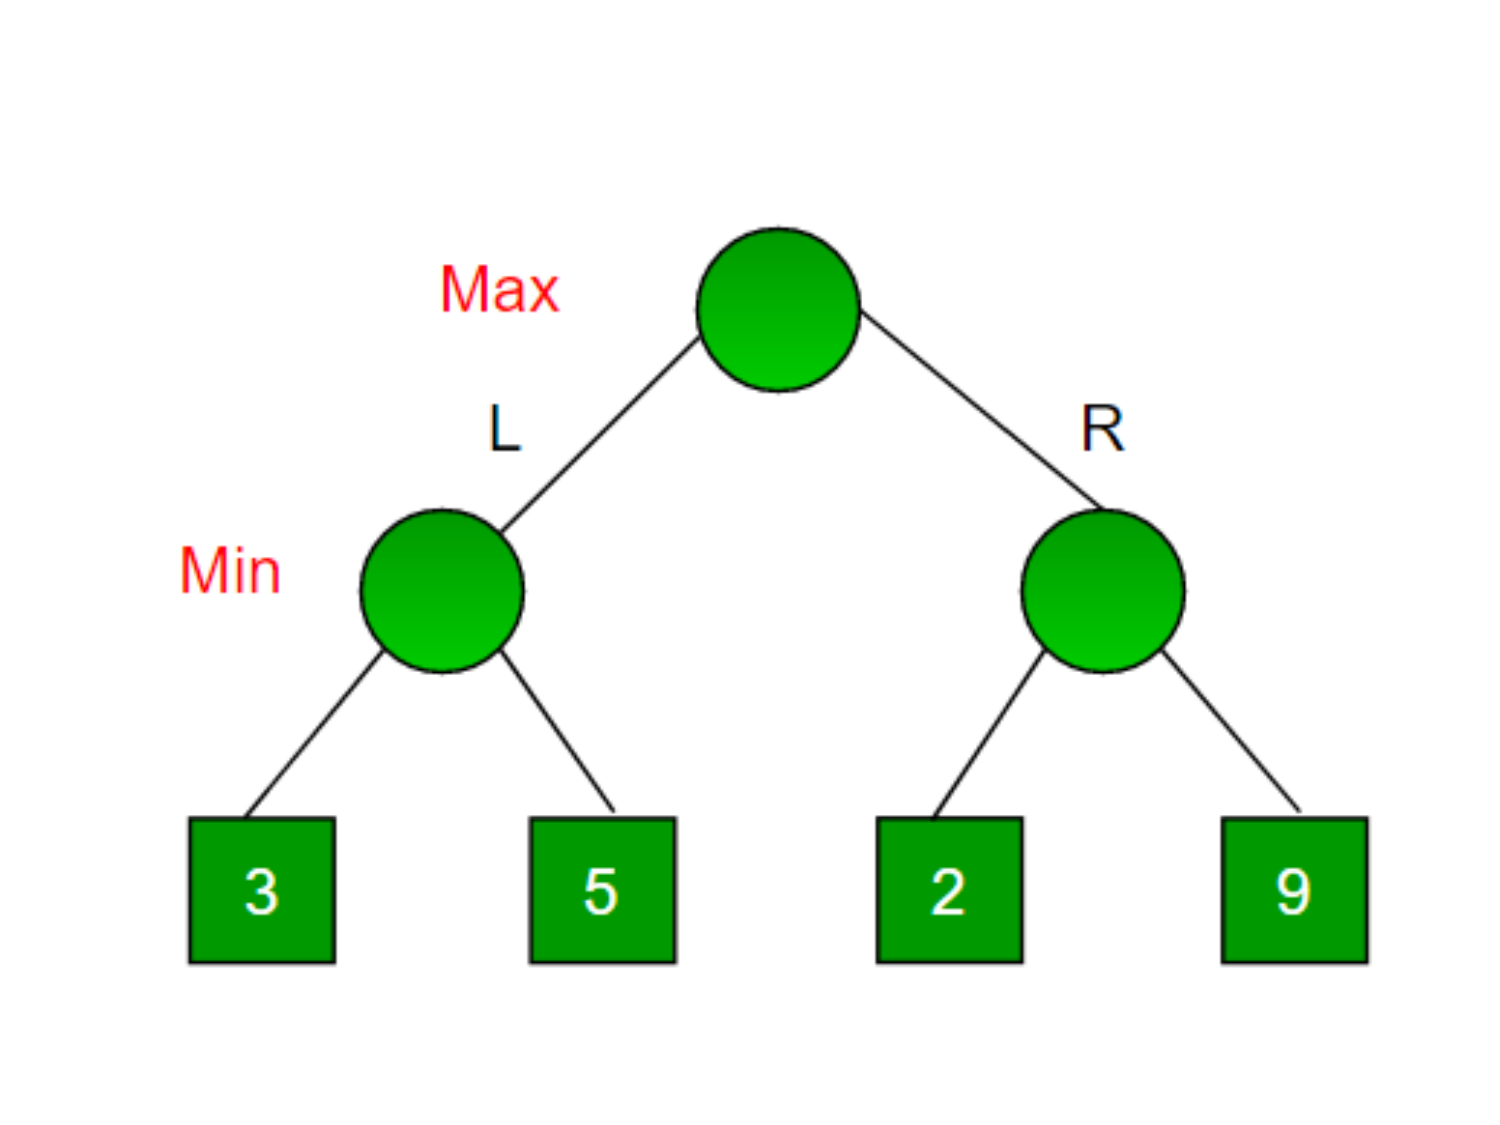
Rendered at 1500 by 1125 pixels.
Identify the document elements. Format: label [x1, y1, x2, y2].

picture [30, 95, 1468, 1046]
